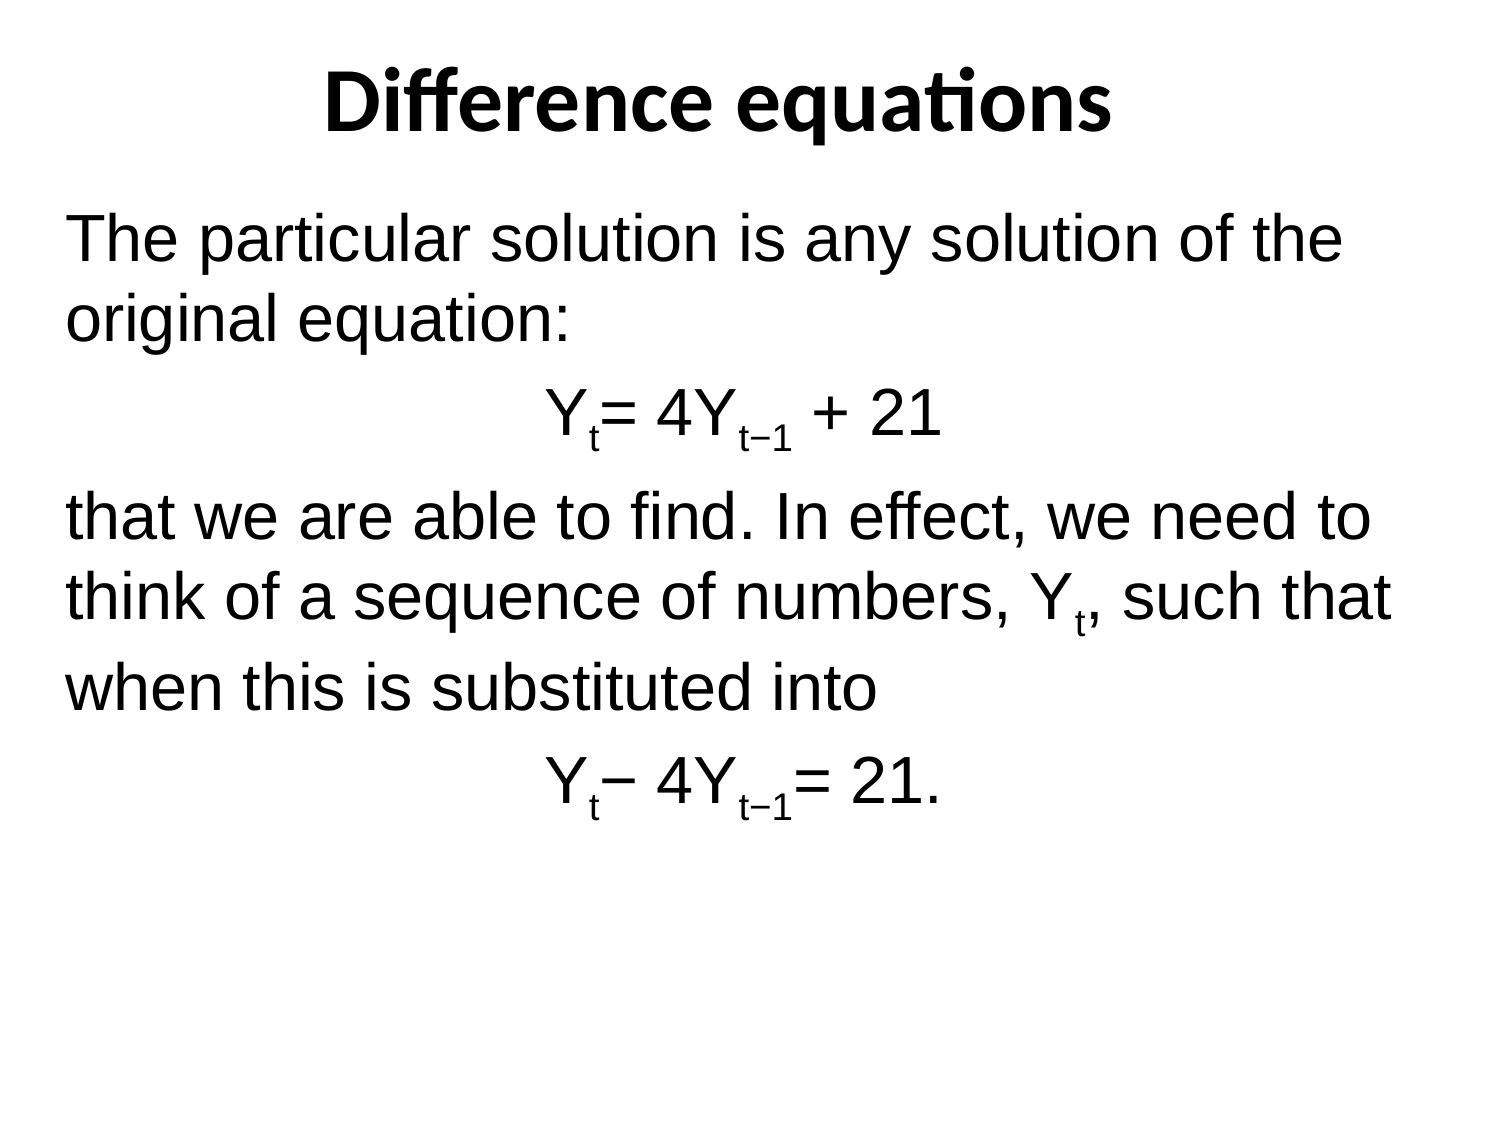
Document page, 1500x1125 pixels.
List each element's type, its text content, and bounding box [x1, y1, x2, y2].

list The particular solution is any solution of the original equation: Yt= 4Yt−1 + 21 that we are able to ﬁnd. In effect, we need to think of a sequence of numbers, Yt, such that when this is substituted into Yt− 4Yt−1= 21. [50, 187, 1438, 1125]
title Difference equations [87, 1, 1350, 187]
